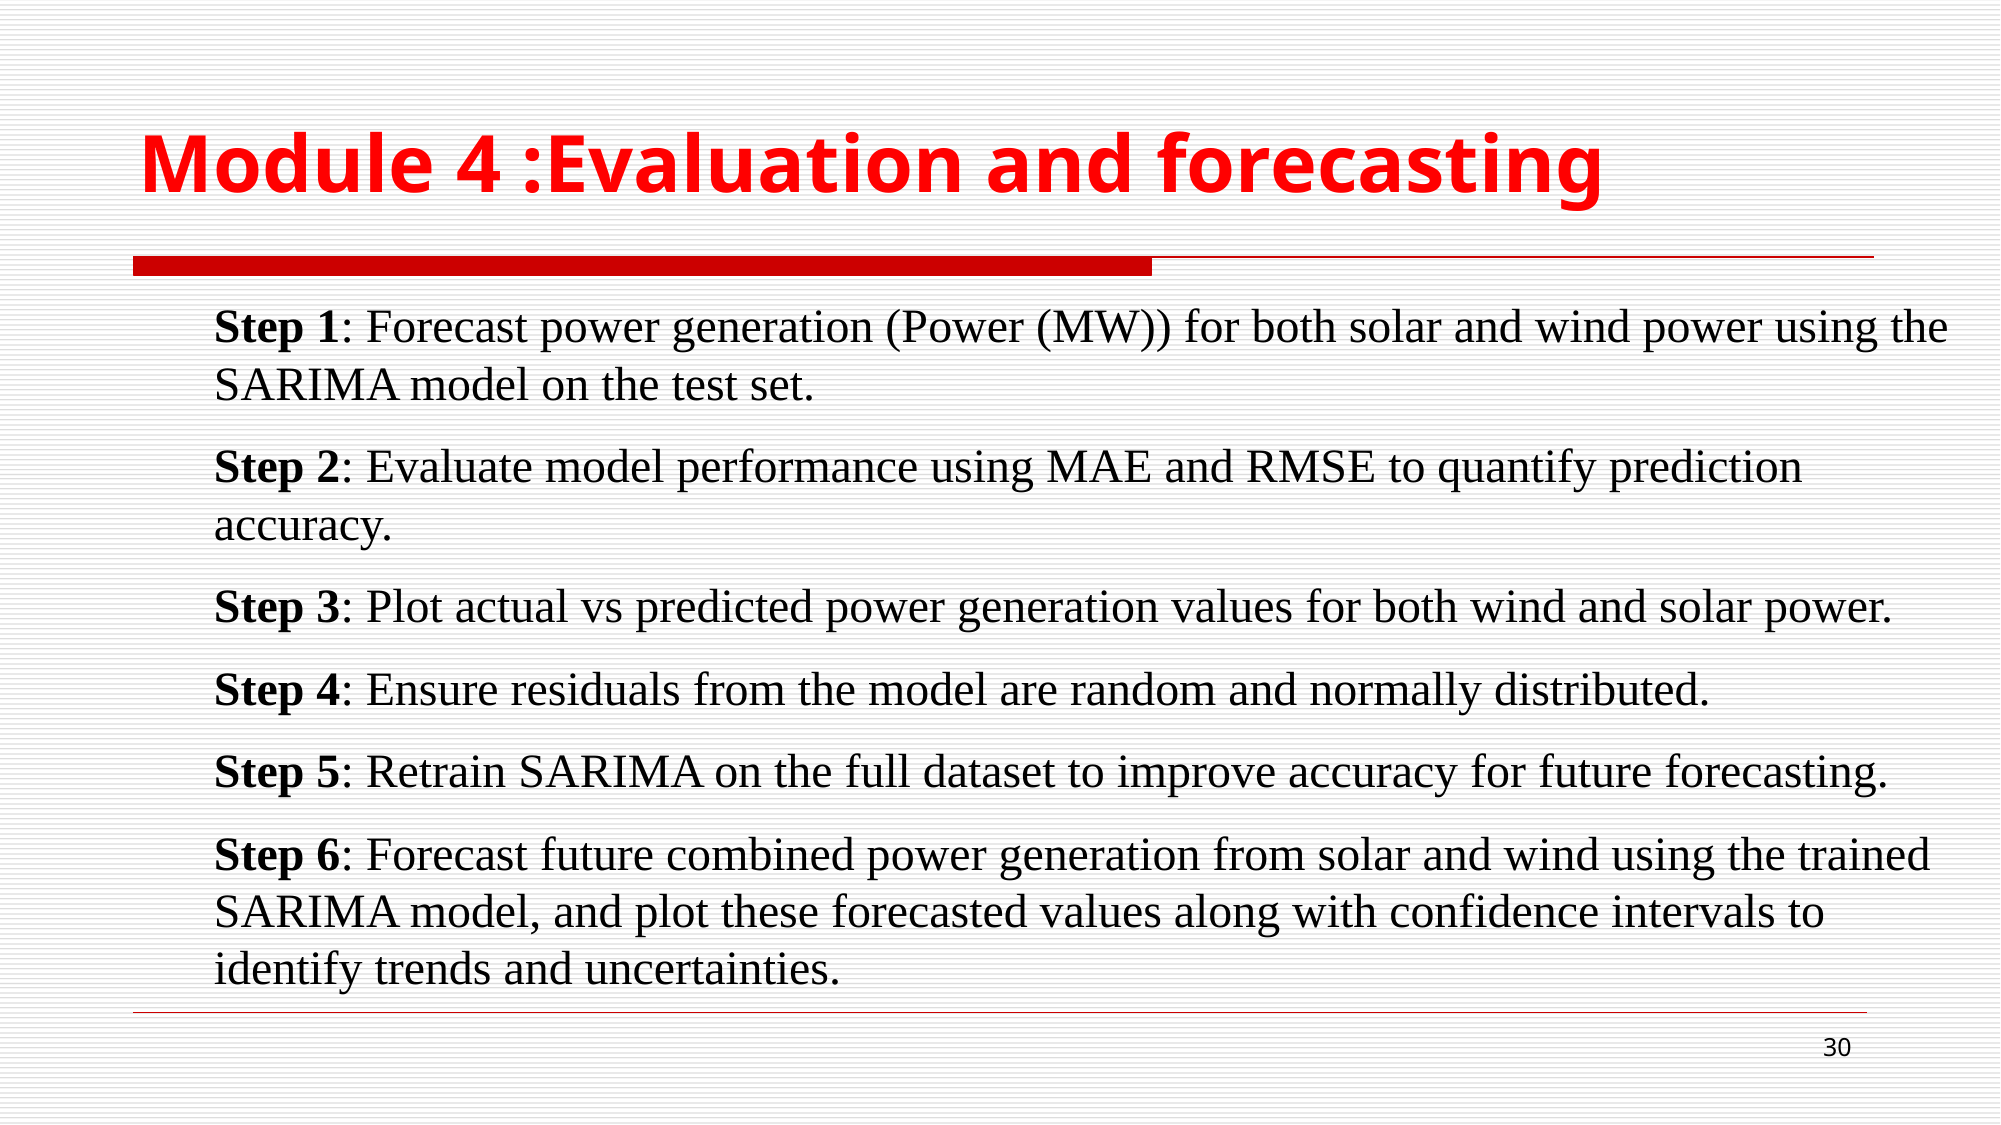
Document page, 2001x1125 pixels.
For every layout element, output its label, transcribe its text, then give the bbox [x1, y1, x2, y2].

picture [0, 0, 2001, 1125]
list Step 1: Forecast power generation (Power (MW)) for both solar and wind power using the SARIMA model on the test set. Step 2: Evaluate model performance using MAE and RMSE to quantify prediction accuracy. Step 3: Plot actual vs predicted power generation values for both wind and solar power. Step 4: Ensure residuals from the model are random and normally distributed. Step 5: Retrain SARIMA on the full dataset to improve accuracy for future forecasting. Step 6: Forecast future combined power generation from solar and wind using the trained SARIMA model, and plot these forecasted values along with confidence intervals to identify trends and uncertainties. [123, 287, 1970, 944]
slide_number ‹#› [1433, 1024, 1867, 1103]
title Module 4 :Evaluation and forecasting [123, 111, 1874, 287]
